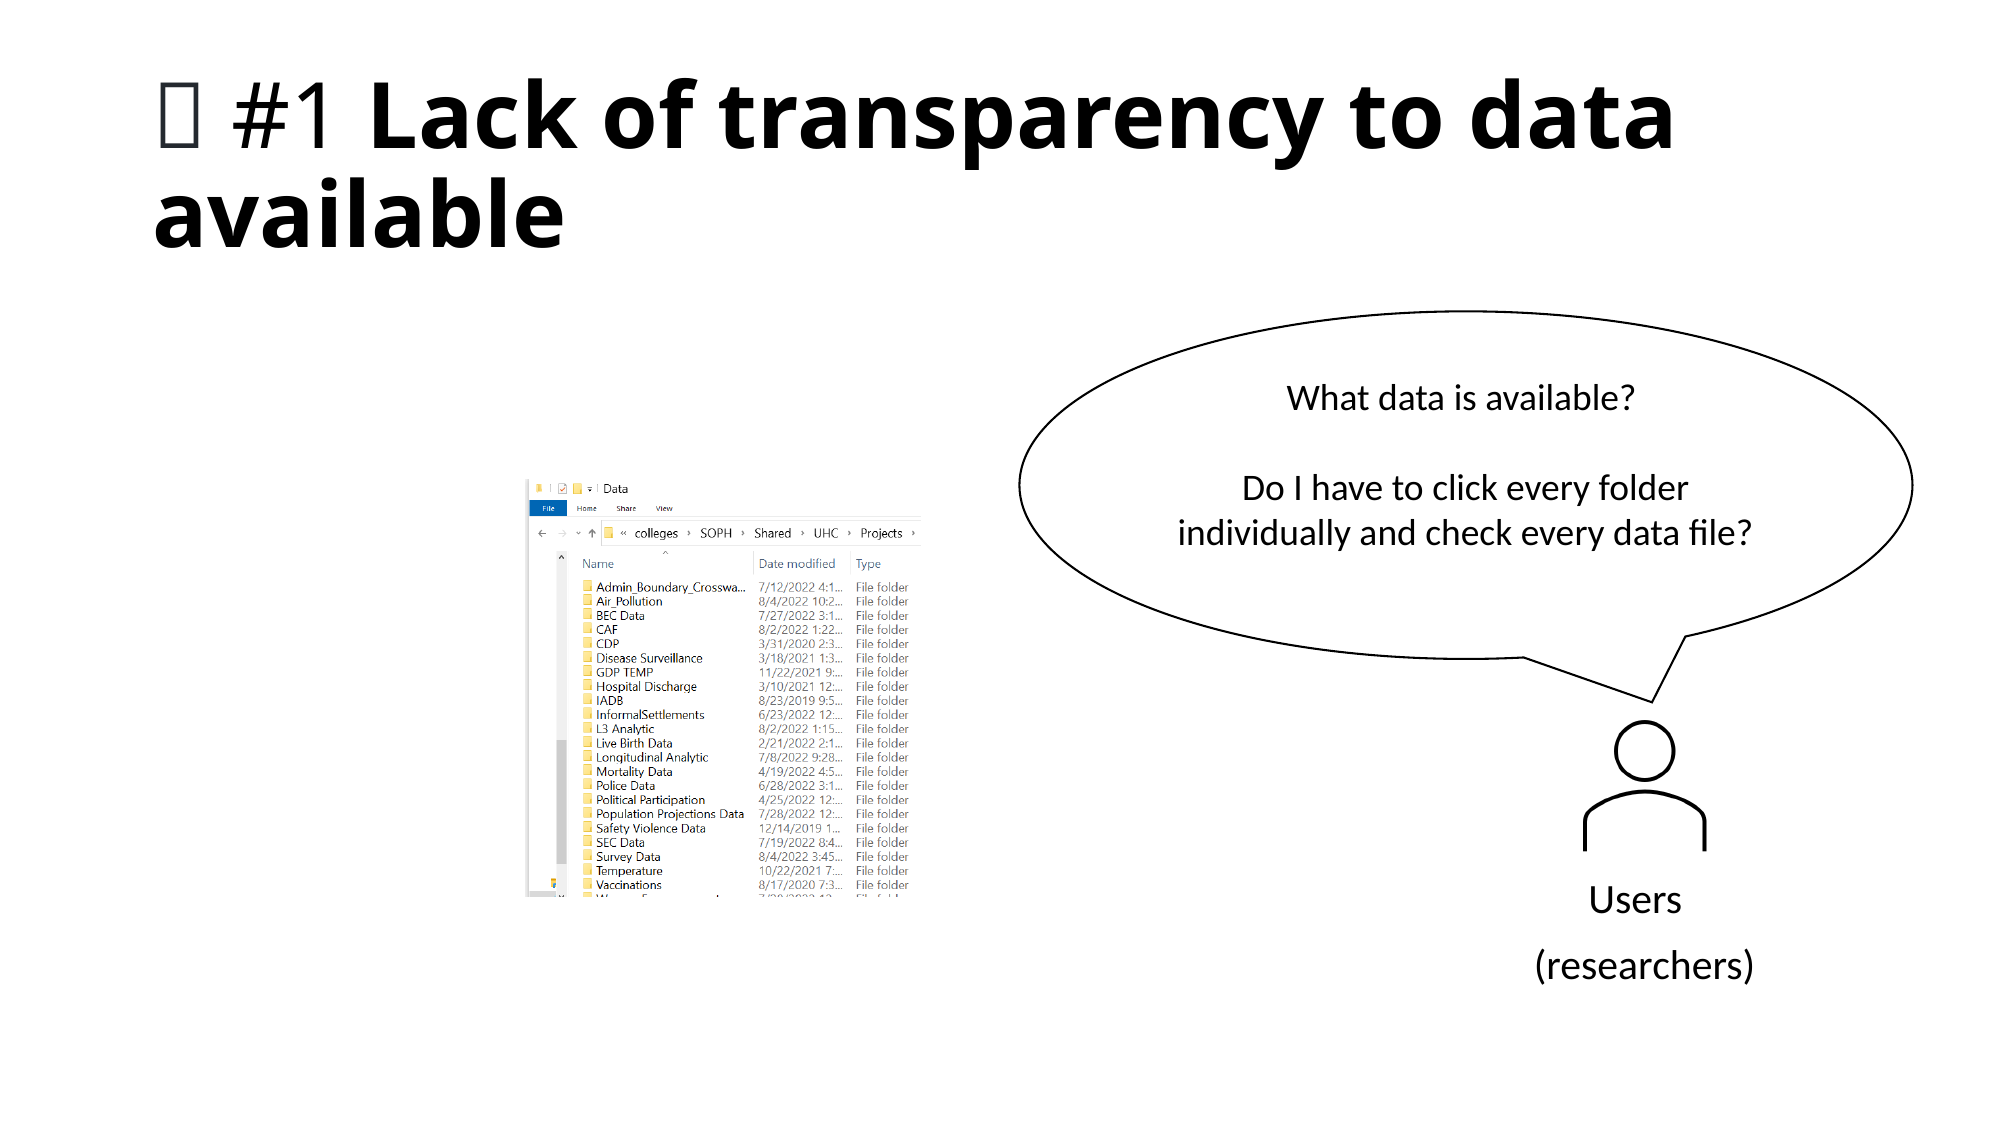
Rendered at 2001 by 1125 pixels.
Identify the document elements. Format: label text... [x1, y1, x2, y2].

picture [525, 479, 921, 897]
text_box What data is available? Do I have to click every folder individually and check every data file? [1018, 310, 1914, 693]
text_box Users (researchers) [1505, 869, 1785, 1014]
picture [1552, 693, 1737, 878]
text_box 🤕 #1 Lack of transparency to data available [137, 59, 1863, 278]
